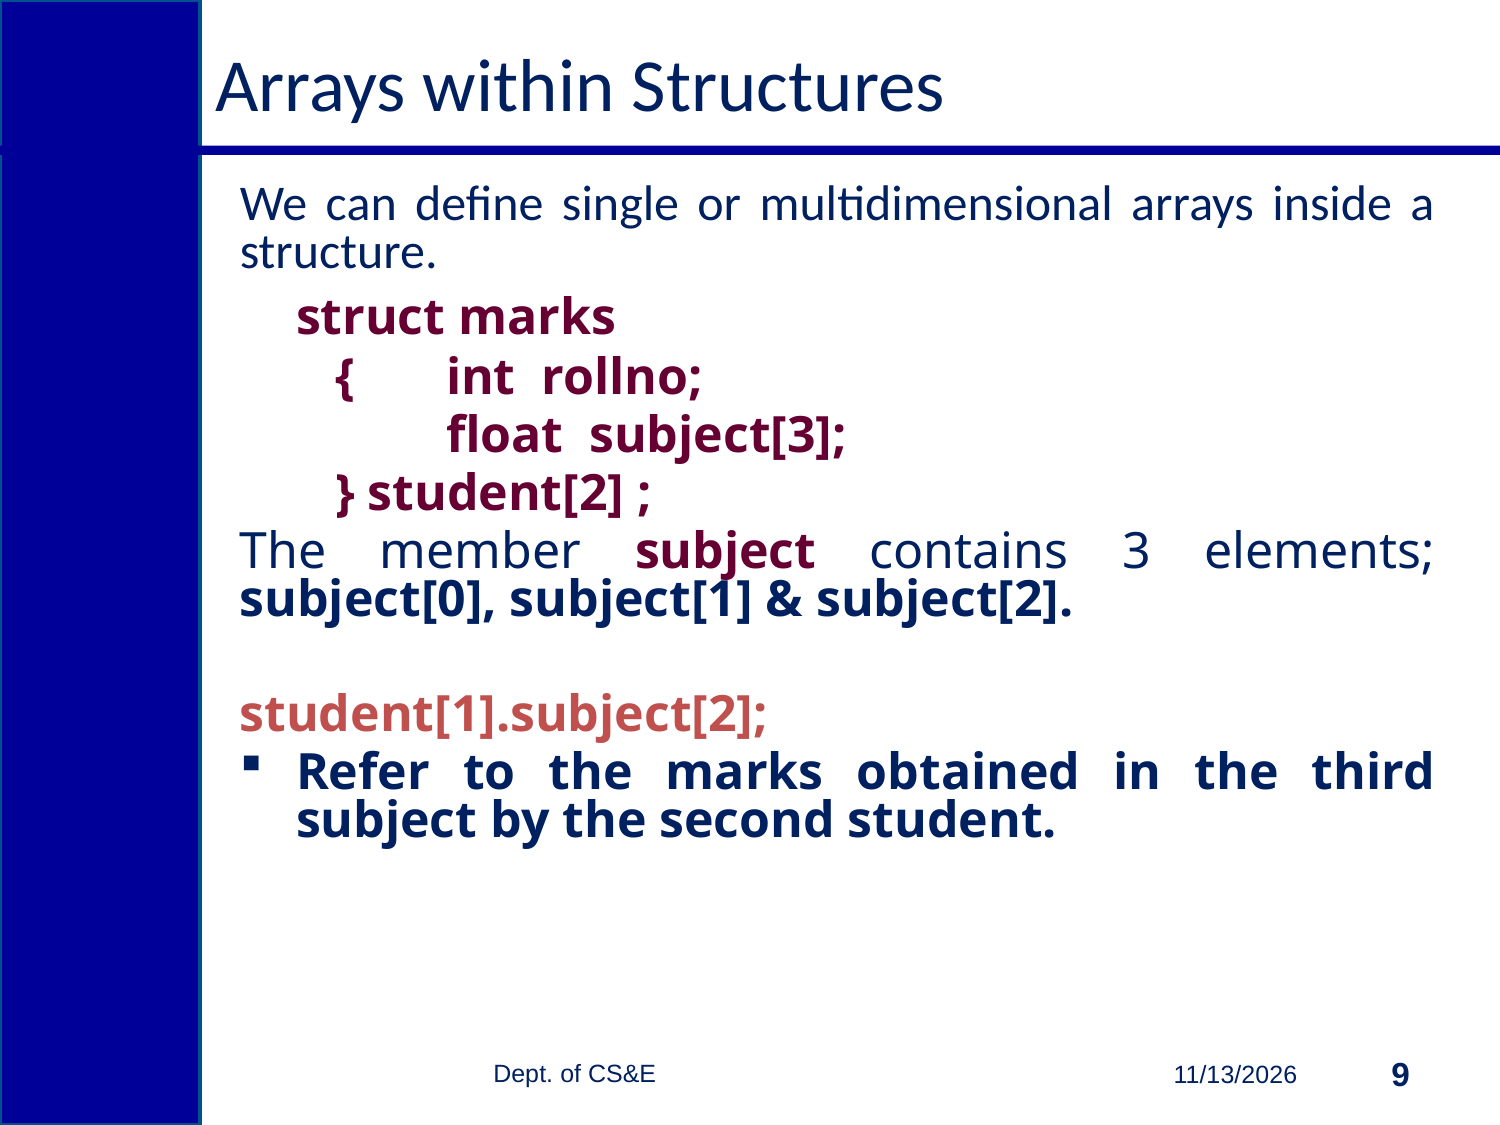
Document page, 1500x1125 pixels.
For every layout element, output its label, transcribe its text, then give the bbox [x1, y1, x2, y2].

slide_number 9 [1312, 1042, 1425, 1103]
title Arrays within Structures [200, 24, 1375, 138]
footer Dept. of CS&E [212, 1042, 938, 1103]
list We can define single or multidimensional arrays inside a structure. struct marks { int rollno; float subject[3]; } student[2] ; The member subject contains 3 elements; subject[0], subject[1] & subject[2]. student[1].subject[2]; Refer to the marks obtained in the third subject by the second student. [225, 174, 1450, 1005]
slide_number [1050, 1043, 1313, 1104]
